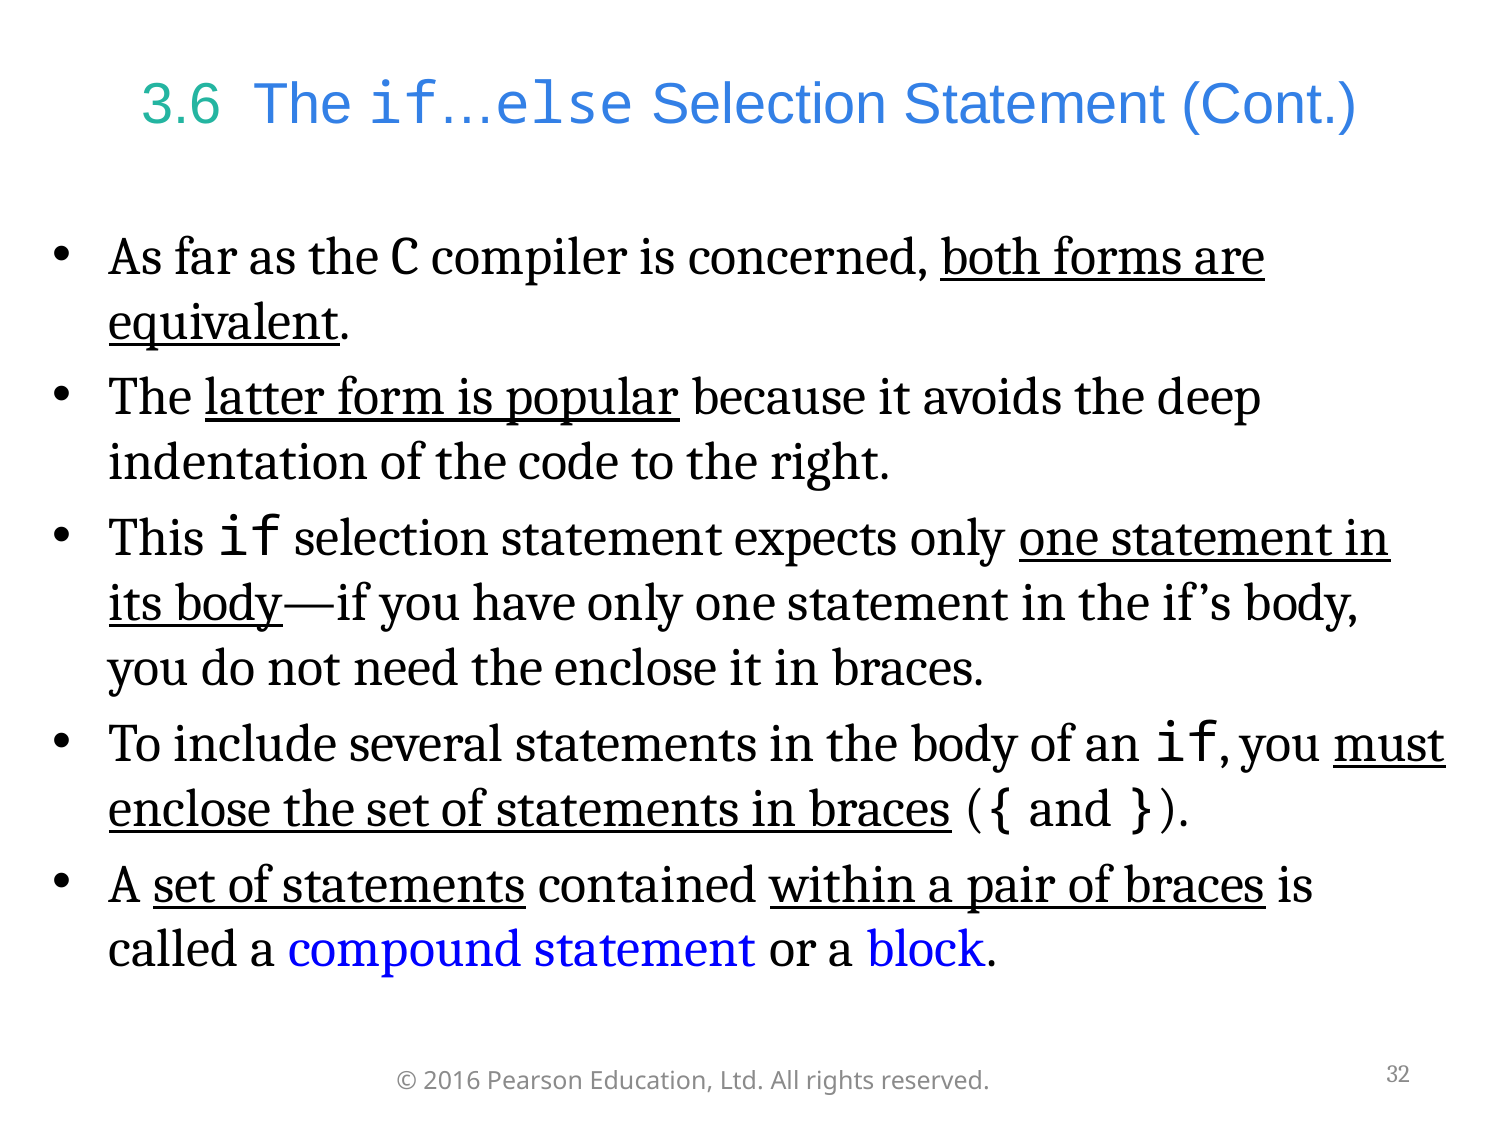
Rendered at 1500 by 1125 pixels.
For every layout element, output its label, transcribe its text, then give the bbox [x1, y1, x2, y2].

list As far as the C compiler is concerned, both forms are equivalent. The latter form is popular because it avoids the deep indentation of the code to the right. This if selection statement expects only one statement in its body—if you have only one statement in the if’s body, you do not need the enclose it in braces. To include several statements in the body of an if, you must enclose the set of statements in braces ({ and }). A set of statements contained within a pair of braces is called a compound statement or a block. [37, 212, 1463, 1036]
footer © 2016 Pearson Education, Ltd. All rights reserved. [287, 1050, 1100, 1110]
slide_number 32 [1074, 1042, 1425, 1103]
title 3.6 The if…else Selection Statement (Cont.) [75, 28, 1425, 172]
